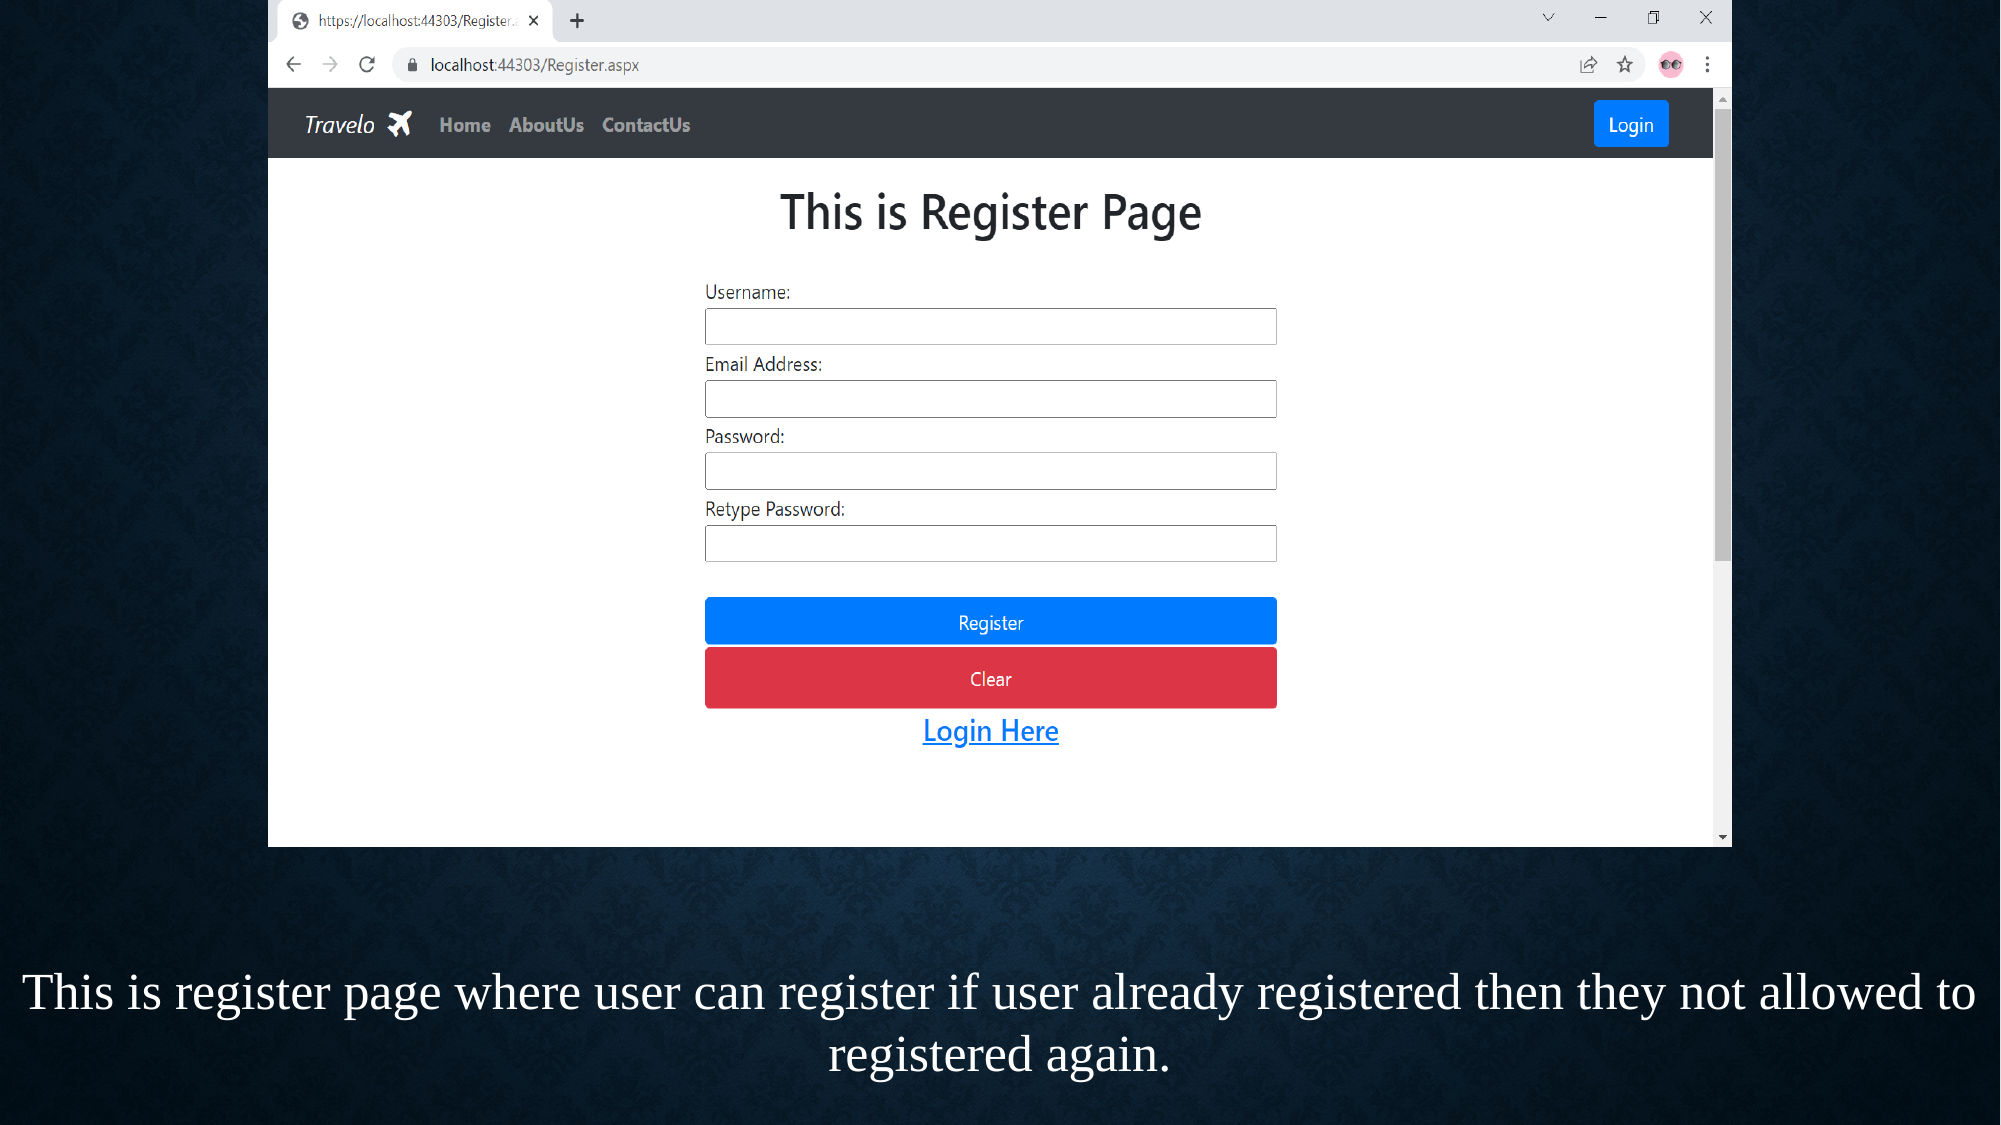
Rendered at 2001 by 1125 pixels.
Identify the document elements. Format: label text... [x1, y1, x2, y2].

picture [268, 0, 1732, 848]
text_box This is register page where user can register if user already registered then they not allowed to registered again. [0, 949, 2000, 1090]
